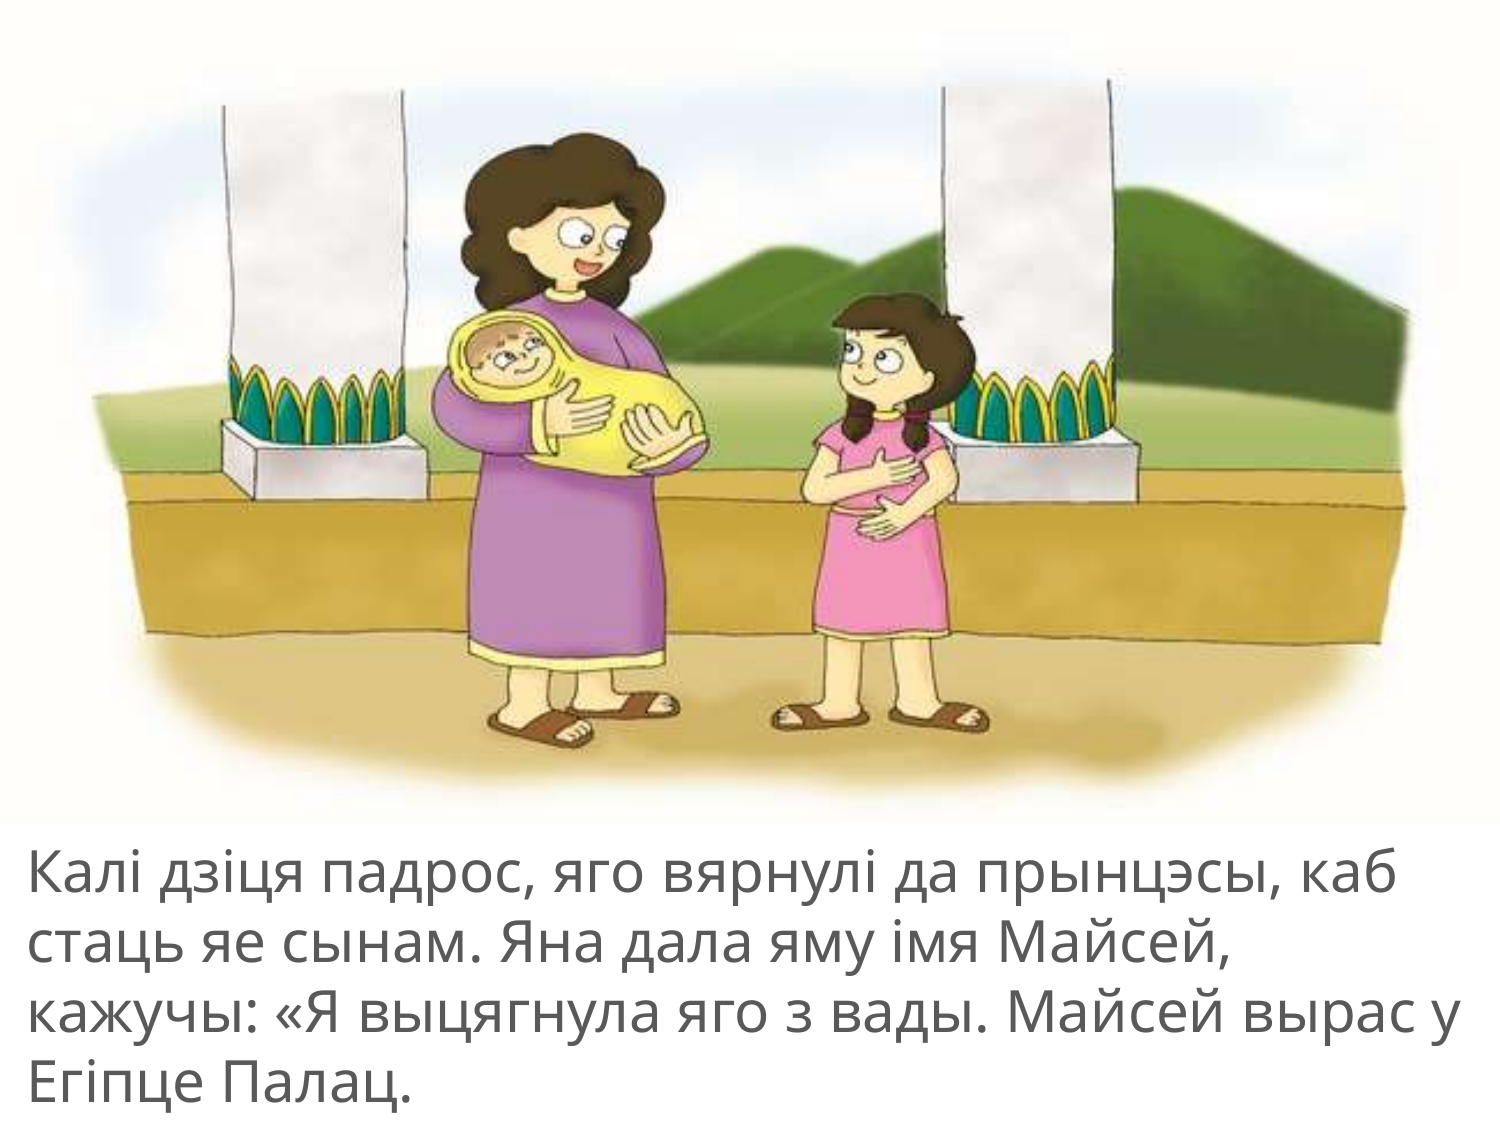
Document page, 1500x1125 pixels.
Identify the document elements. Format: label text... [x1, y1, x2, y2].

text_box Калі дзіця падрос, яго вярнулі да прынцэсы, каб стаць яе сынам. Яна дала яму імя Майсей, кажучы: «Я выцягнула яго з вады. Майсей вырас у Егіпце Палац. [11, 831, 1498, 1122]
picture [0, 0, 1500, 823]
